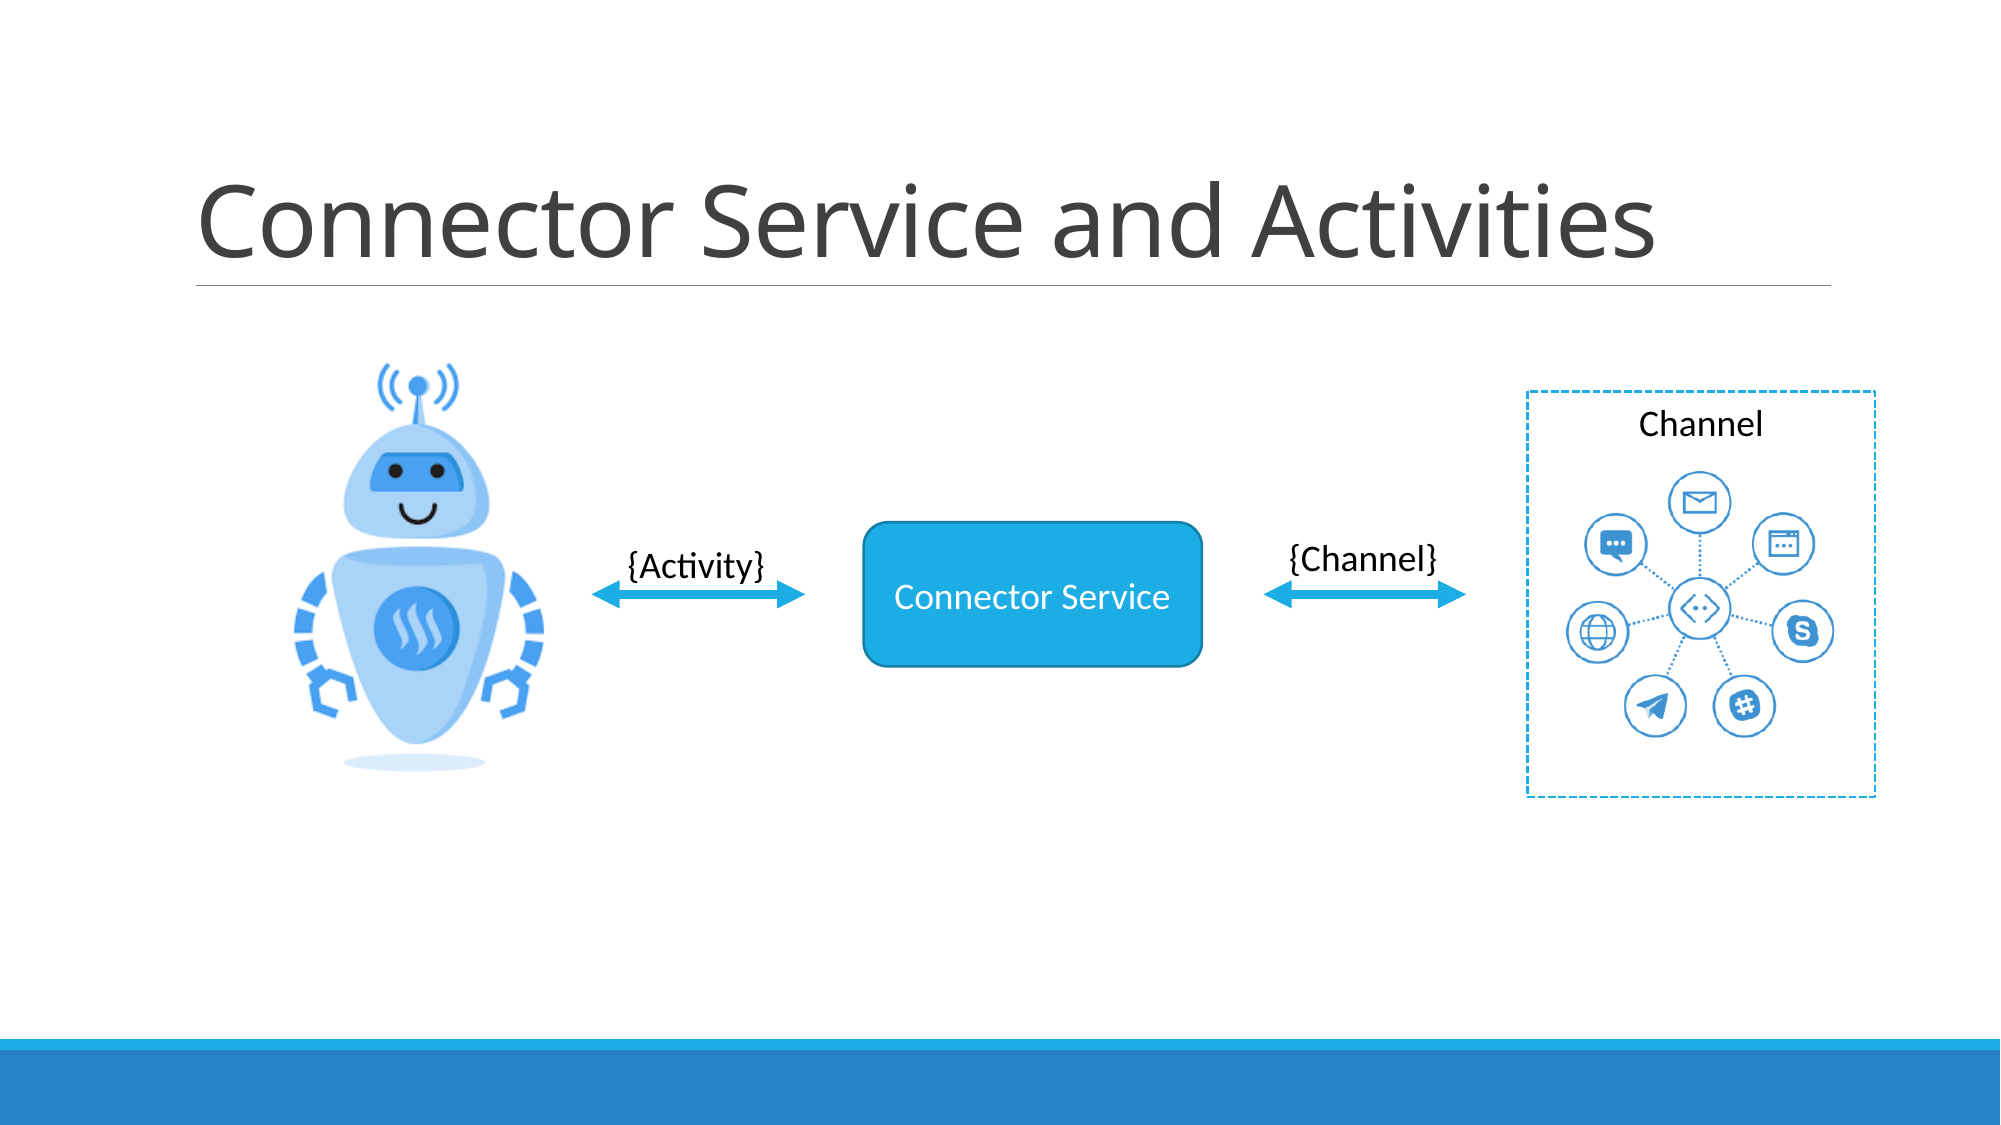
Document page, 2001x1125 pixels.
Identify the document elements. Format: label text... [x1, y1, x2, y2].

text_box Connector Service [862, 520, 1204, 668]
text_box {Channel} [1274, 526, 1453, 587]
title Connector Service and Activities [180, 47, 1830, 285]
picture [274, 349, 563, 779]
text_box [1527, 390, 1876, 798]
text_box {Activity} [612, 534, 780, 590]
